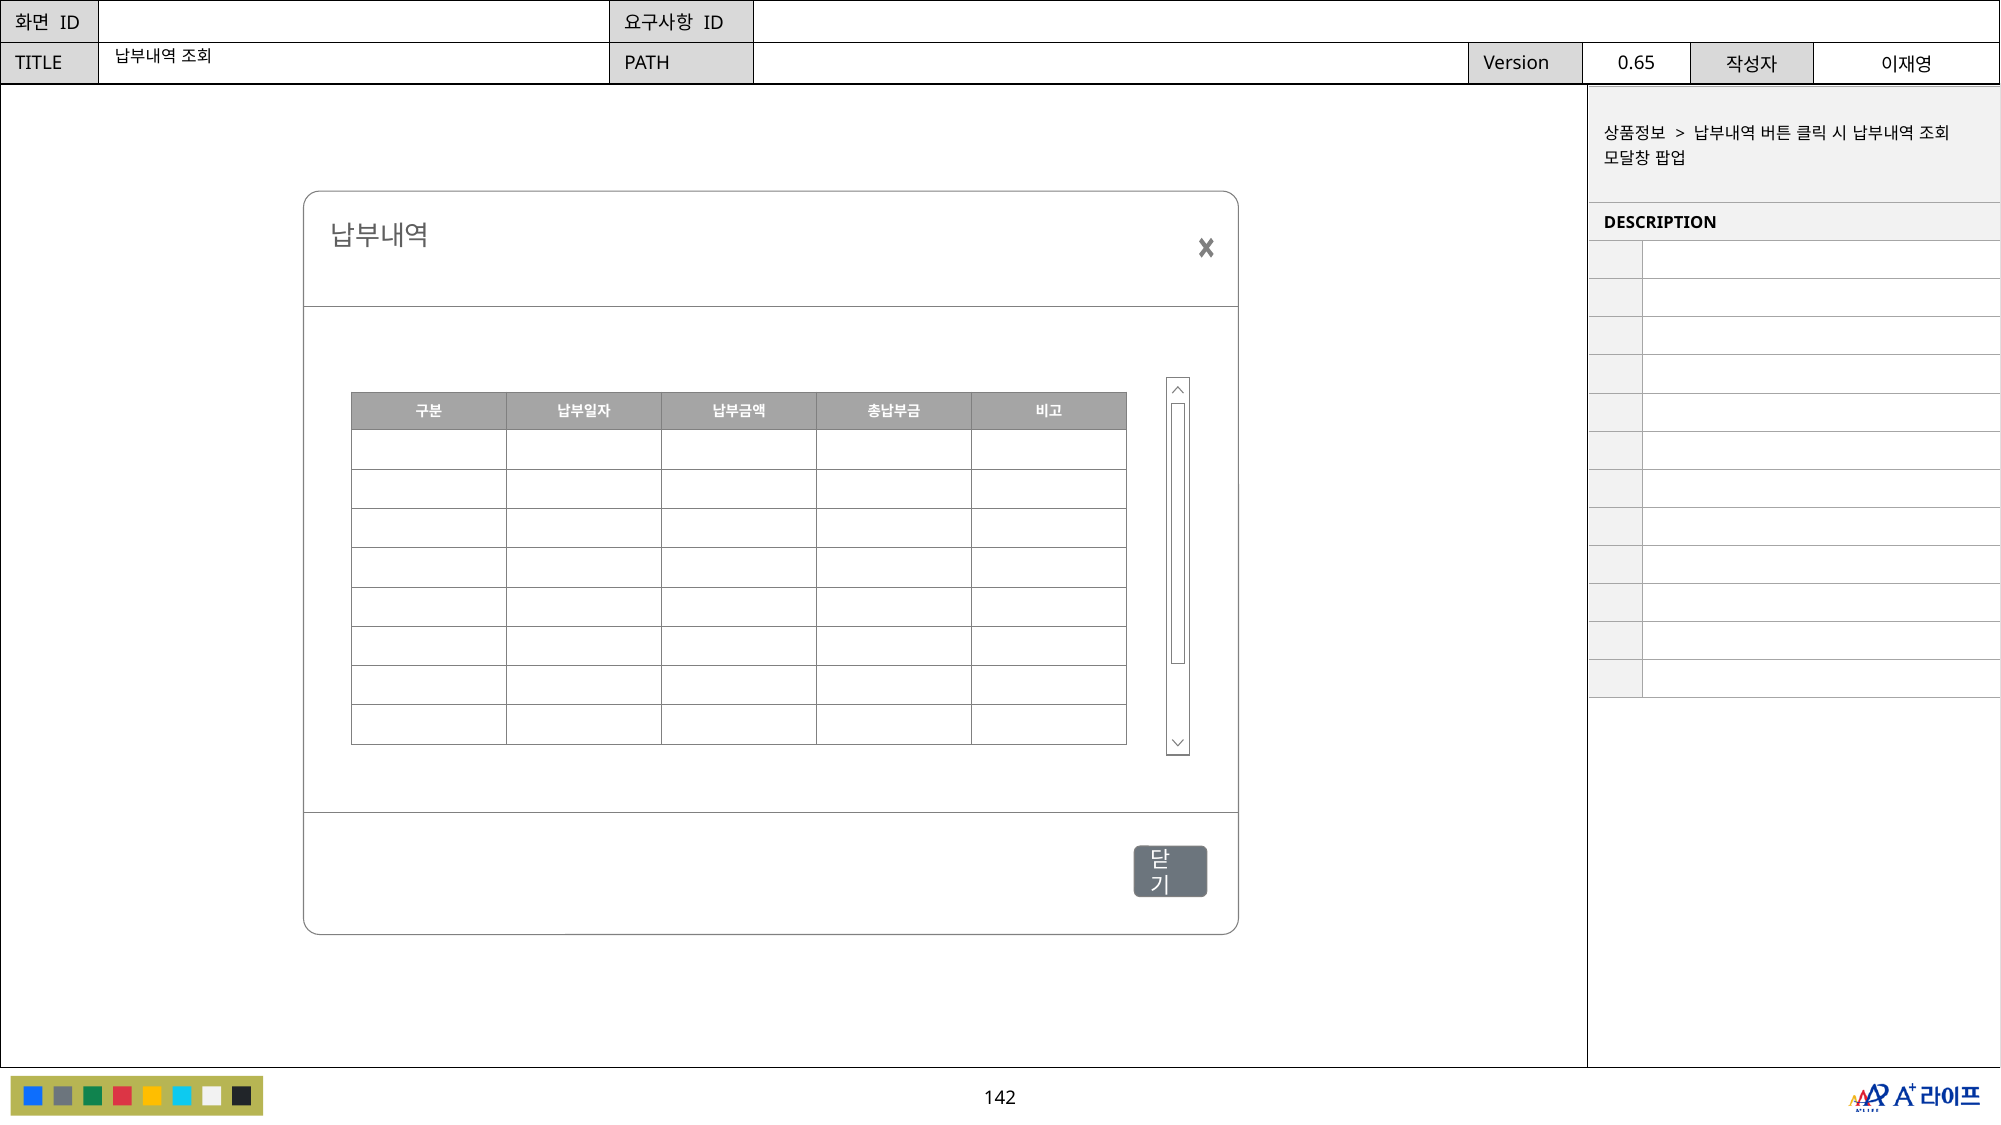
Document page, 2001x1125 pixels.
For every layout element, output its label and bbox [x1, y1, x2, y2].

table_cell [352, 705, 506, 744]
table_cell [1589, 508, 1642, 545]
table_cell [1643, 317, 2000, 354]
table_cell [972, 430, 1126, 469]
table_cell [1589, 470, 1642, 507]
table_cell [817, 705, 971, 744]
table_cell [507, 666, 661, 704]
table_cell [507, 509, 661, 547]
table_cell [972, 548, 1126, 587]
table_cell [1643, 241, 2000, 278]
table_cell [507, 627, 661, 665]
table_cell [662, 627, 816, 665]
table_cell [972, 509, 1126, 547]
text_box [302, 190, 1240, 936]
table_cell [662, 548, 816, 587]
table_header [352, 393, 506, 429]
table_cell [507, 548, 661, 587]
table_cell [507, 430, 661, 469]
table_cell [1643, 622, 2000, 659]
table_cell [1643, 432, 2000, 469]
table_cell [507, 705, 661, 744]
table_cell [972, 470, 1126, 508]
table_cell [817, 548, 971, 587]
table_header [972, 393, 1126, 429]
table_cell [972, 627, 1126, 665]
table_cell [1589, 394, 1642, 431]
table_header [1589, 87, 2000, 202]
table_cell [1589, 355, 1642, 393]
picture [1848, 1083, 1980, 1112]
table_cell [1643, 470, 2000, 507]
table_cell [507, 588, 661, 626]
table_cell [1643, 355, 2000, 393]
table_header [662, 393, 816, 429]
table_cell [1643, 279, 2000, 316]
table_cell [1643, 508, 2000, 545]
table_cell [662, 666, 816, 704]
table_cell [1589, 660, 1642, 697]
table_cell [817, 470, 971, 508]
table_cell [352, 430, 506, 469]
table_cell [972, 705, 1126, 744]
table_cell [817, 666, 971, 704]
table_cell [1643, 660, 2000, 697]
table_cell [1589, 241, 1642, 278]
table_cell [1589, 317, 1642, 354]
table_cell [1643, 584, 2000, 621]
table_cell [352, 666, 506, 704]
table_cell [1589, 432, 1642, 469]
table_cell [1643, 394, 2000, 431]
table_cell [972, 588, 1126, 626]
table_cell [662, 509, 816, 547]
table_cell [662, 430, 816, 469]
table_cell [1589, 203, 2000, 240]
table_cell [1589, 584, 1642, 621]
table_cell [662, 705, 816, 744]
table_cell [1589, 622, 1642, 659]
table_cell [817, 627, 971, 665]
list [99, 41, 607, 72]
table_header [817, 393, 971, 429]
table_cell [352, 588, 506, 626]
table_cell [1589, 279, 1642, 316]
table_header [507, 393, 661, 429]
table_cell [352, 470, 506, 508]
table_cell [972, 666, 1126, 704]
table_cell [352, 548, 506, 587]
table_cell [352, 627, 506, 665]
table_cell [1643, 546, 2000, 583]
table_cell [507, 470, 661, 508]
table_cell [817, 430, 971, 469]
table_cell [662, 470, 816, 508]
table_cell [352, 509, 506, 547]
table_cell [817, 509, 971, 547]
table_cell [1589, 546, 1642, 583]
table_cell [817, 588, 971, 626]
table_cell [662, 588, 816, 626]
